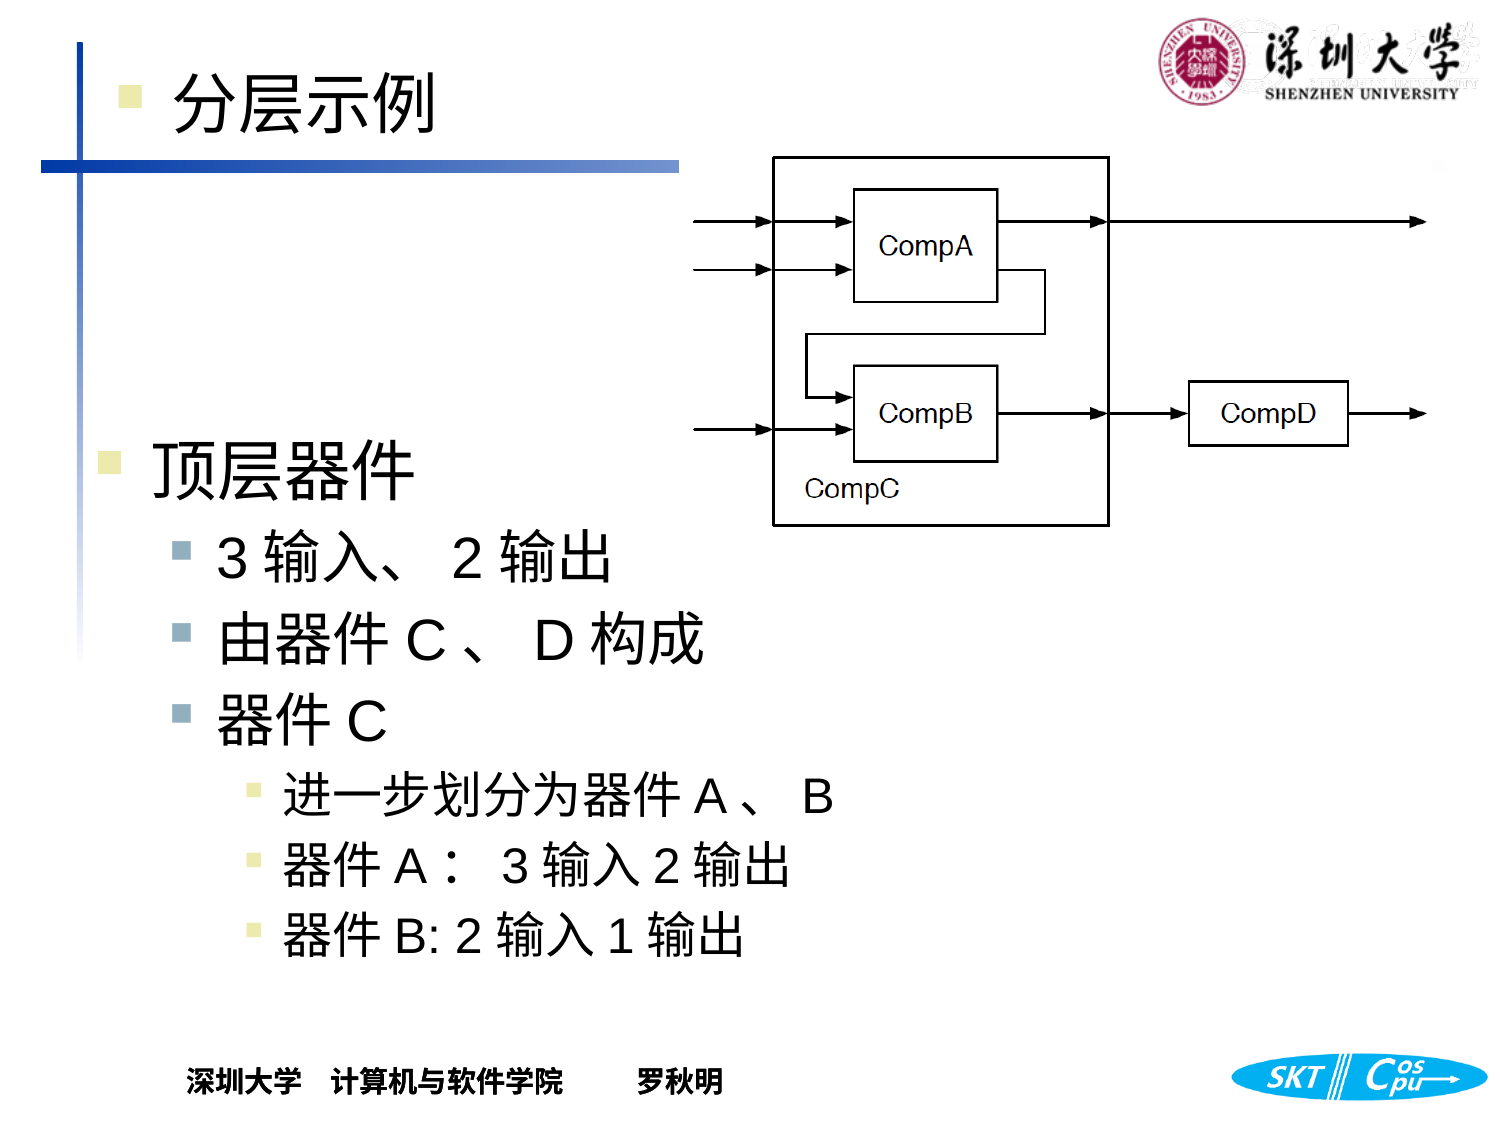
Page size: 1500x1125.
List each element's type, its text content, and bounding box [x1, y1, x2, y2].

picture [1227, 1051, 1489, 1102]
text_box 顶层器件 3输入、2输出 由器件C、D构成 器件C 进一步划分为器件A、B 器件A：3输入2输出 器件B: 2输入1输出 [79, 420, 978, 1024]
picture [678, 154, 1432, 528]
picture [1130, 7, 1500, 117]
list 分层示例 [100, 54, 951, 161]
